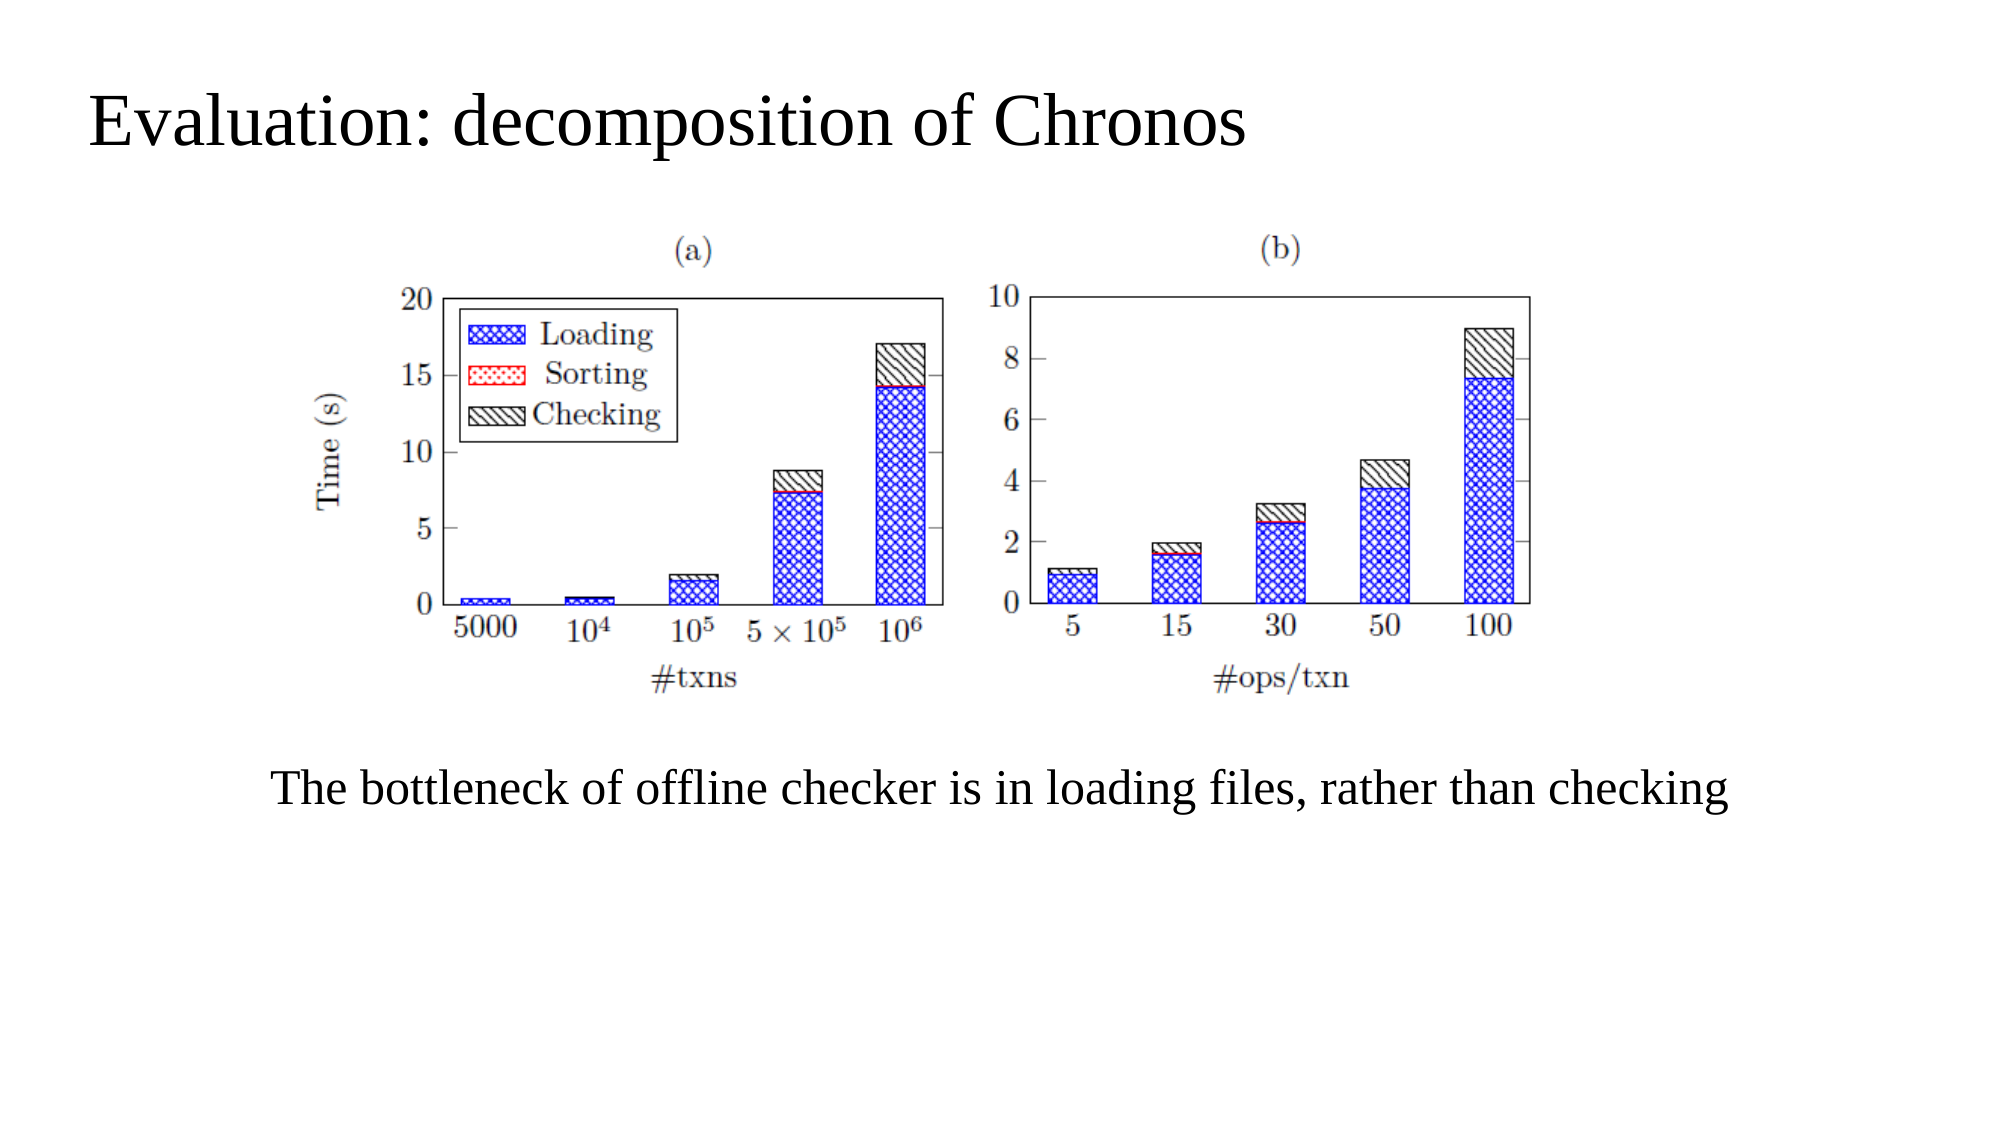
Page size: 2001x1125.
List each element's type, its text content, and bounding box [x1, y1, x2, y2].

text_box Evaluation: decomposition of Chronos [74, 63, 1814, 169]
text_box The bottleneck of offline checker is in loading files, rather than checking [0, 747, 2000, 823]
picture [295, 217, 1555, 708]
